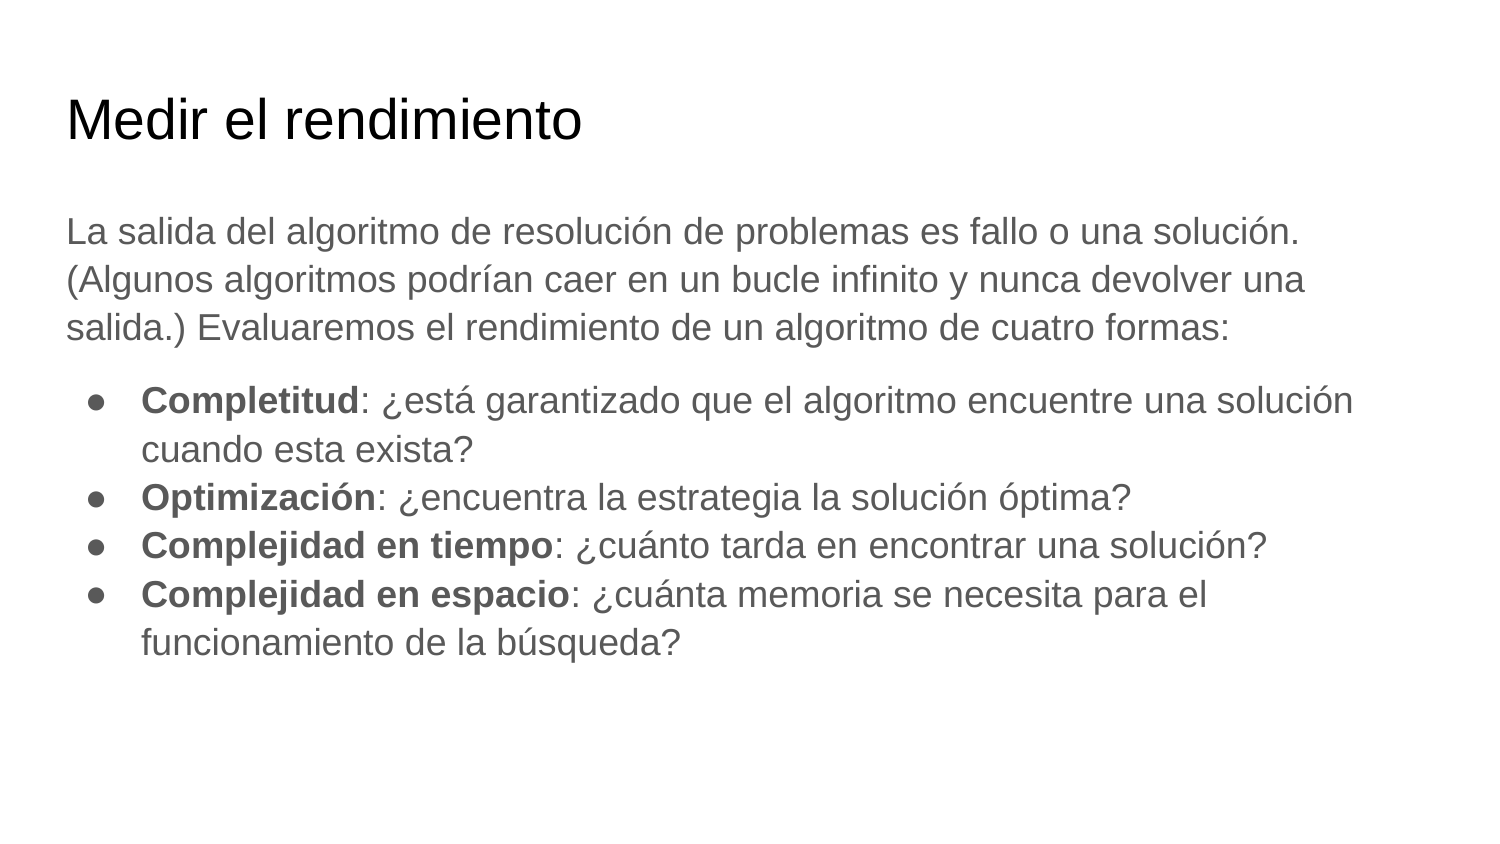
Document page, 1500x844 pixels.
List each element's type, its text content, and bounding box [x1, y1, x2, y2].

title Medir el rendimiento [51, 72, 1449, 167]
list La salida del algoritmo de resolución de problemas es fallo o una solución. (Algunos algoritmos podrían caer en un bucle infinito y nunca devolver una salida.) Evaluaremos el rendimiento de un algoritmo de cuatro formas: Completitud: ¿está garantizado que el algoritmo encuentre una solución cuando esta exista? Optimización: ¿encuentra la estrategia la solución óptima? Complejidad en tiempo: ¿cuánto tarda en encontrar una solución? Complejidad en espacio: ¿cuánta memoria se necesita para el funcionamiento de la búsqueda? [51, 189, 1449, 750]
